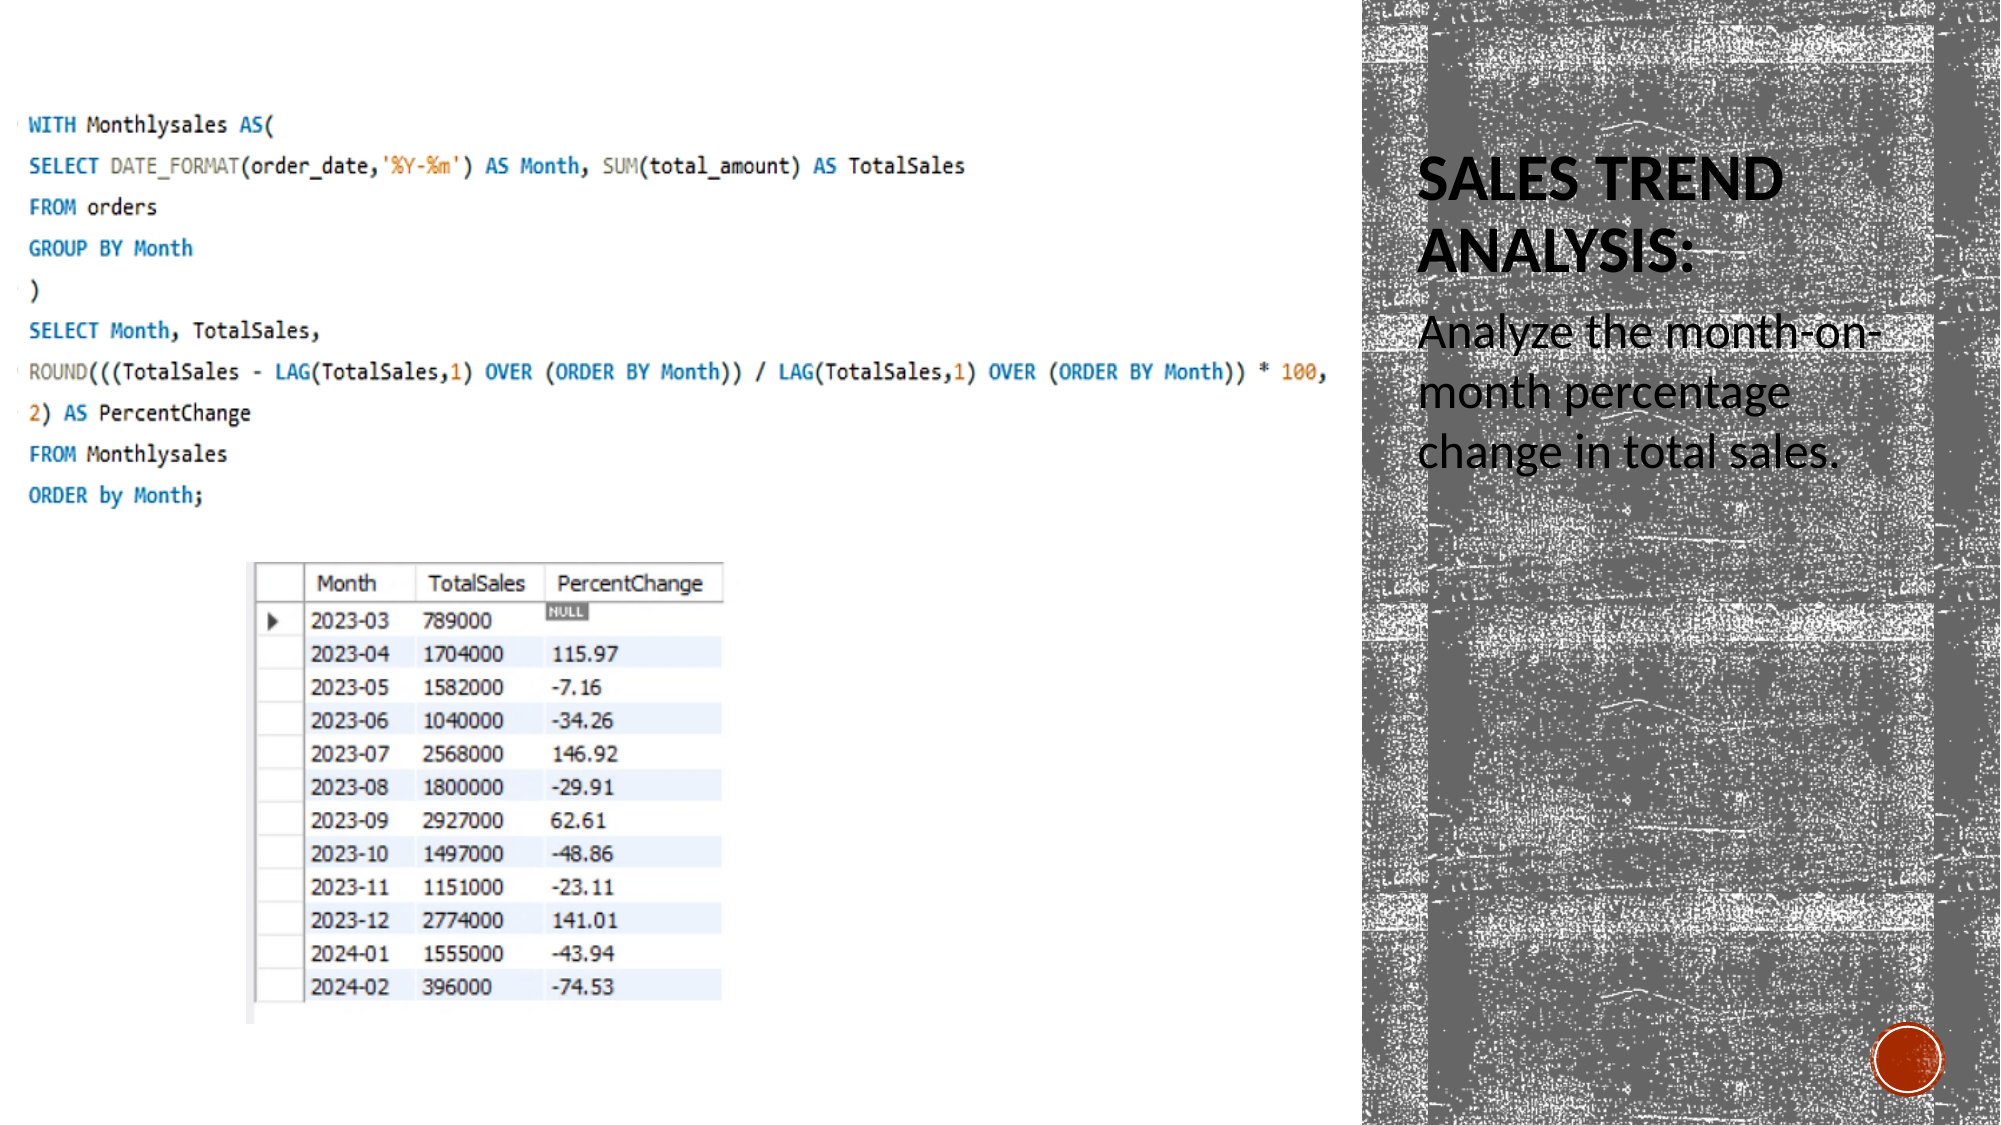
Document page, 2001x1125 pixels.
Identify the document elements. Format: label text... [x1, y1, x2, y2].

picture [246, 562, 742, 1024]
picture [17, 112, 1335, 516]
title Sales Trend Analysis: [1402, 135, 1928, 290]
list Analyze the month-on-month percentage change in total sales. [1402, 290, 1928, 831]
